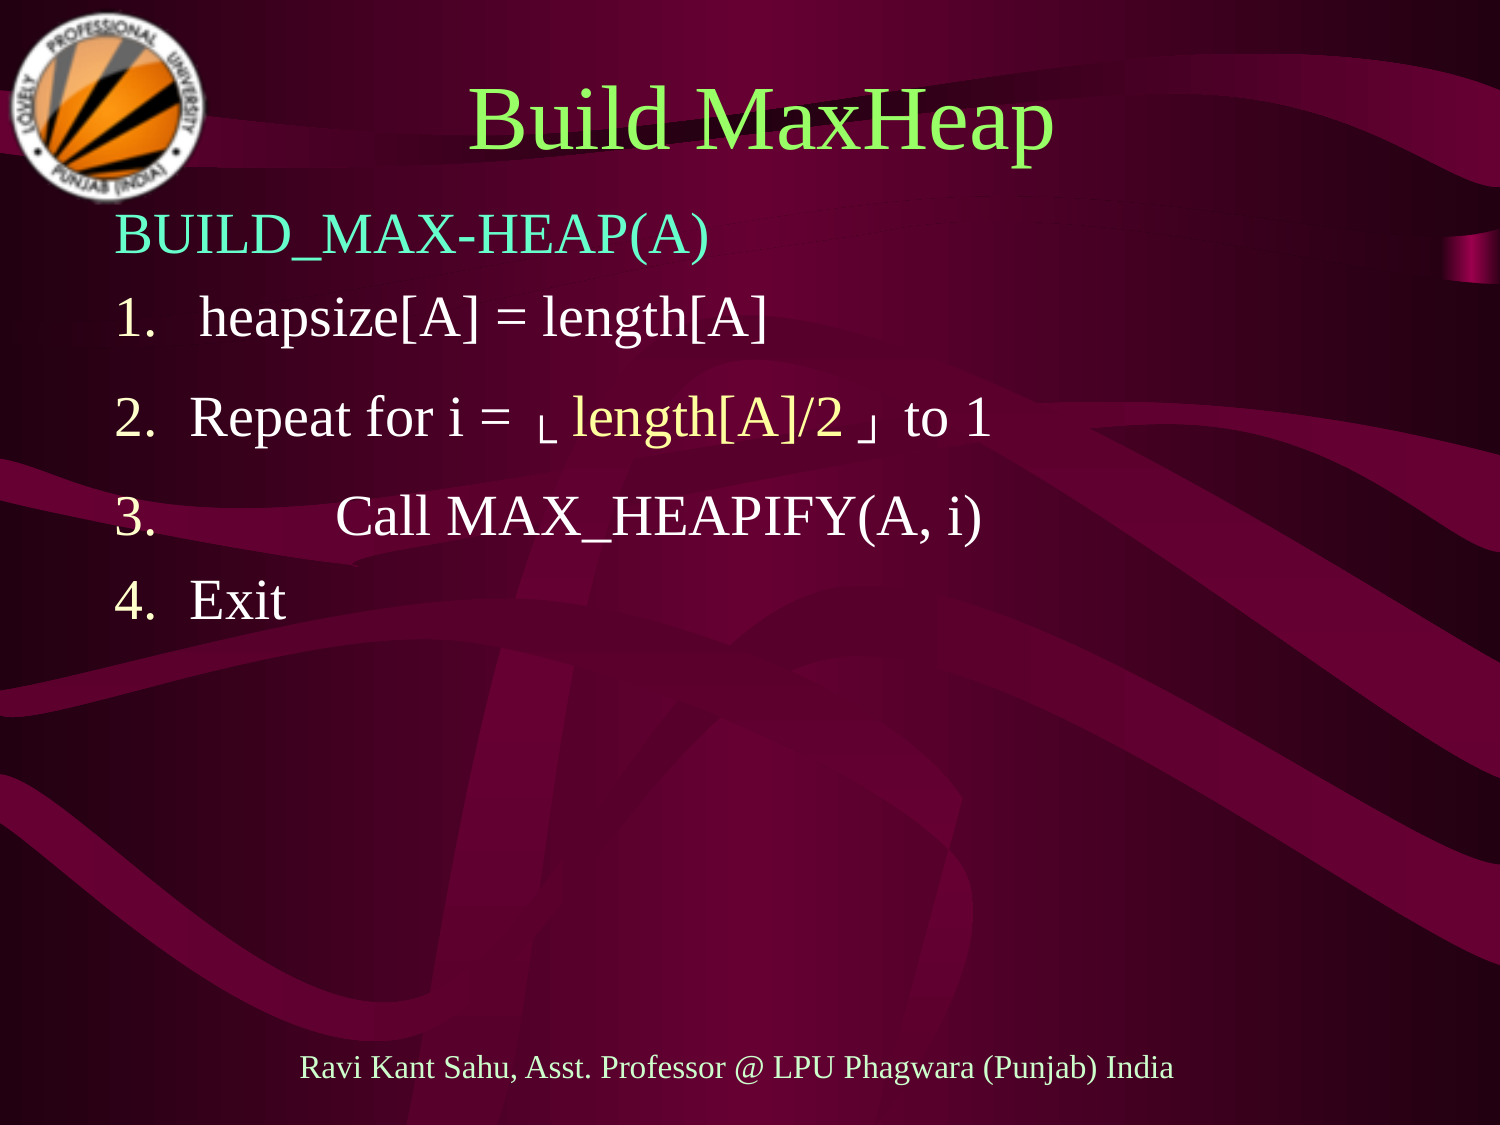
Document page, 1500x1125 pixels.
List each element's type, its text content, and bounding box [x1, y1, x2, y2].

picture [0, 0, 213, 212]
footer Ravi Kant Sahu, Asst. Professor @ LPU Phagwara (Punjab) India [162, 1025, 1313, 1100]
list BUILD_MAX-HEAP(A) heapsize[A] = length[A] Repeat for i = └ length[A]/2 ┘ to 1 Call MAX_HEAPIFY(A, i) Exit [99, 187, 1450, 841]
title Build MaxHeap [216, 50, 1400, 187]
